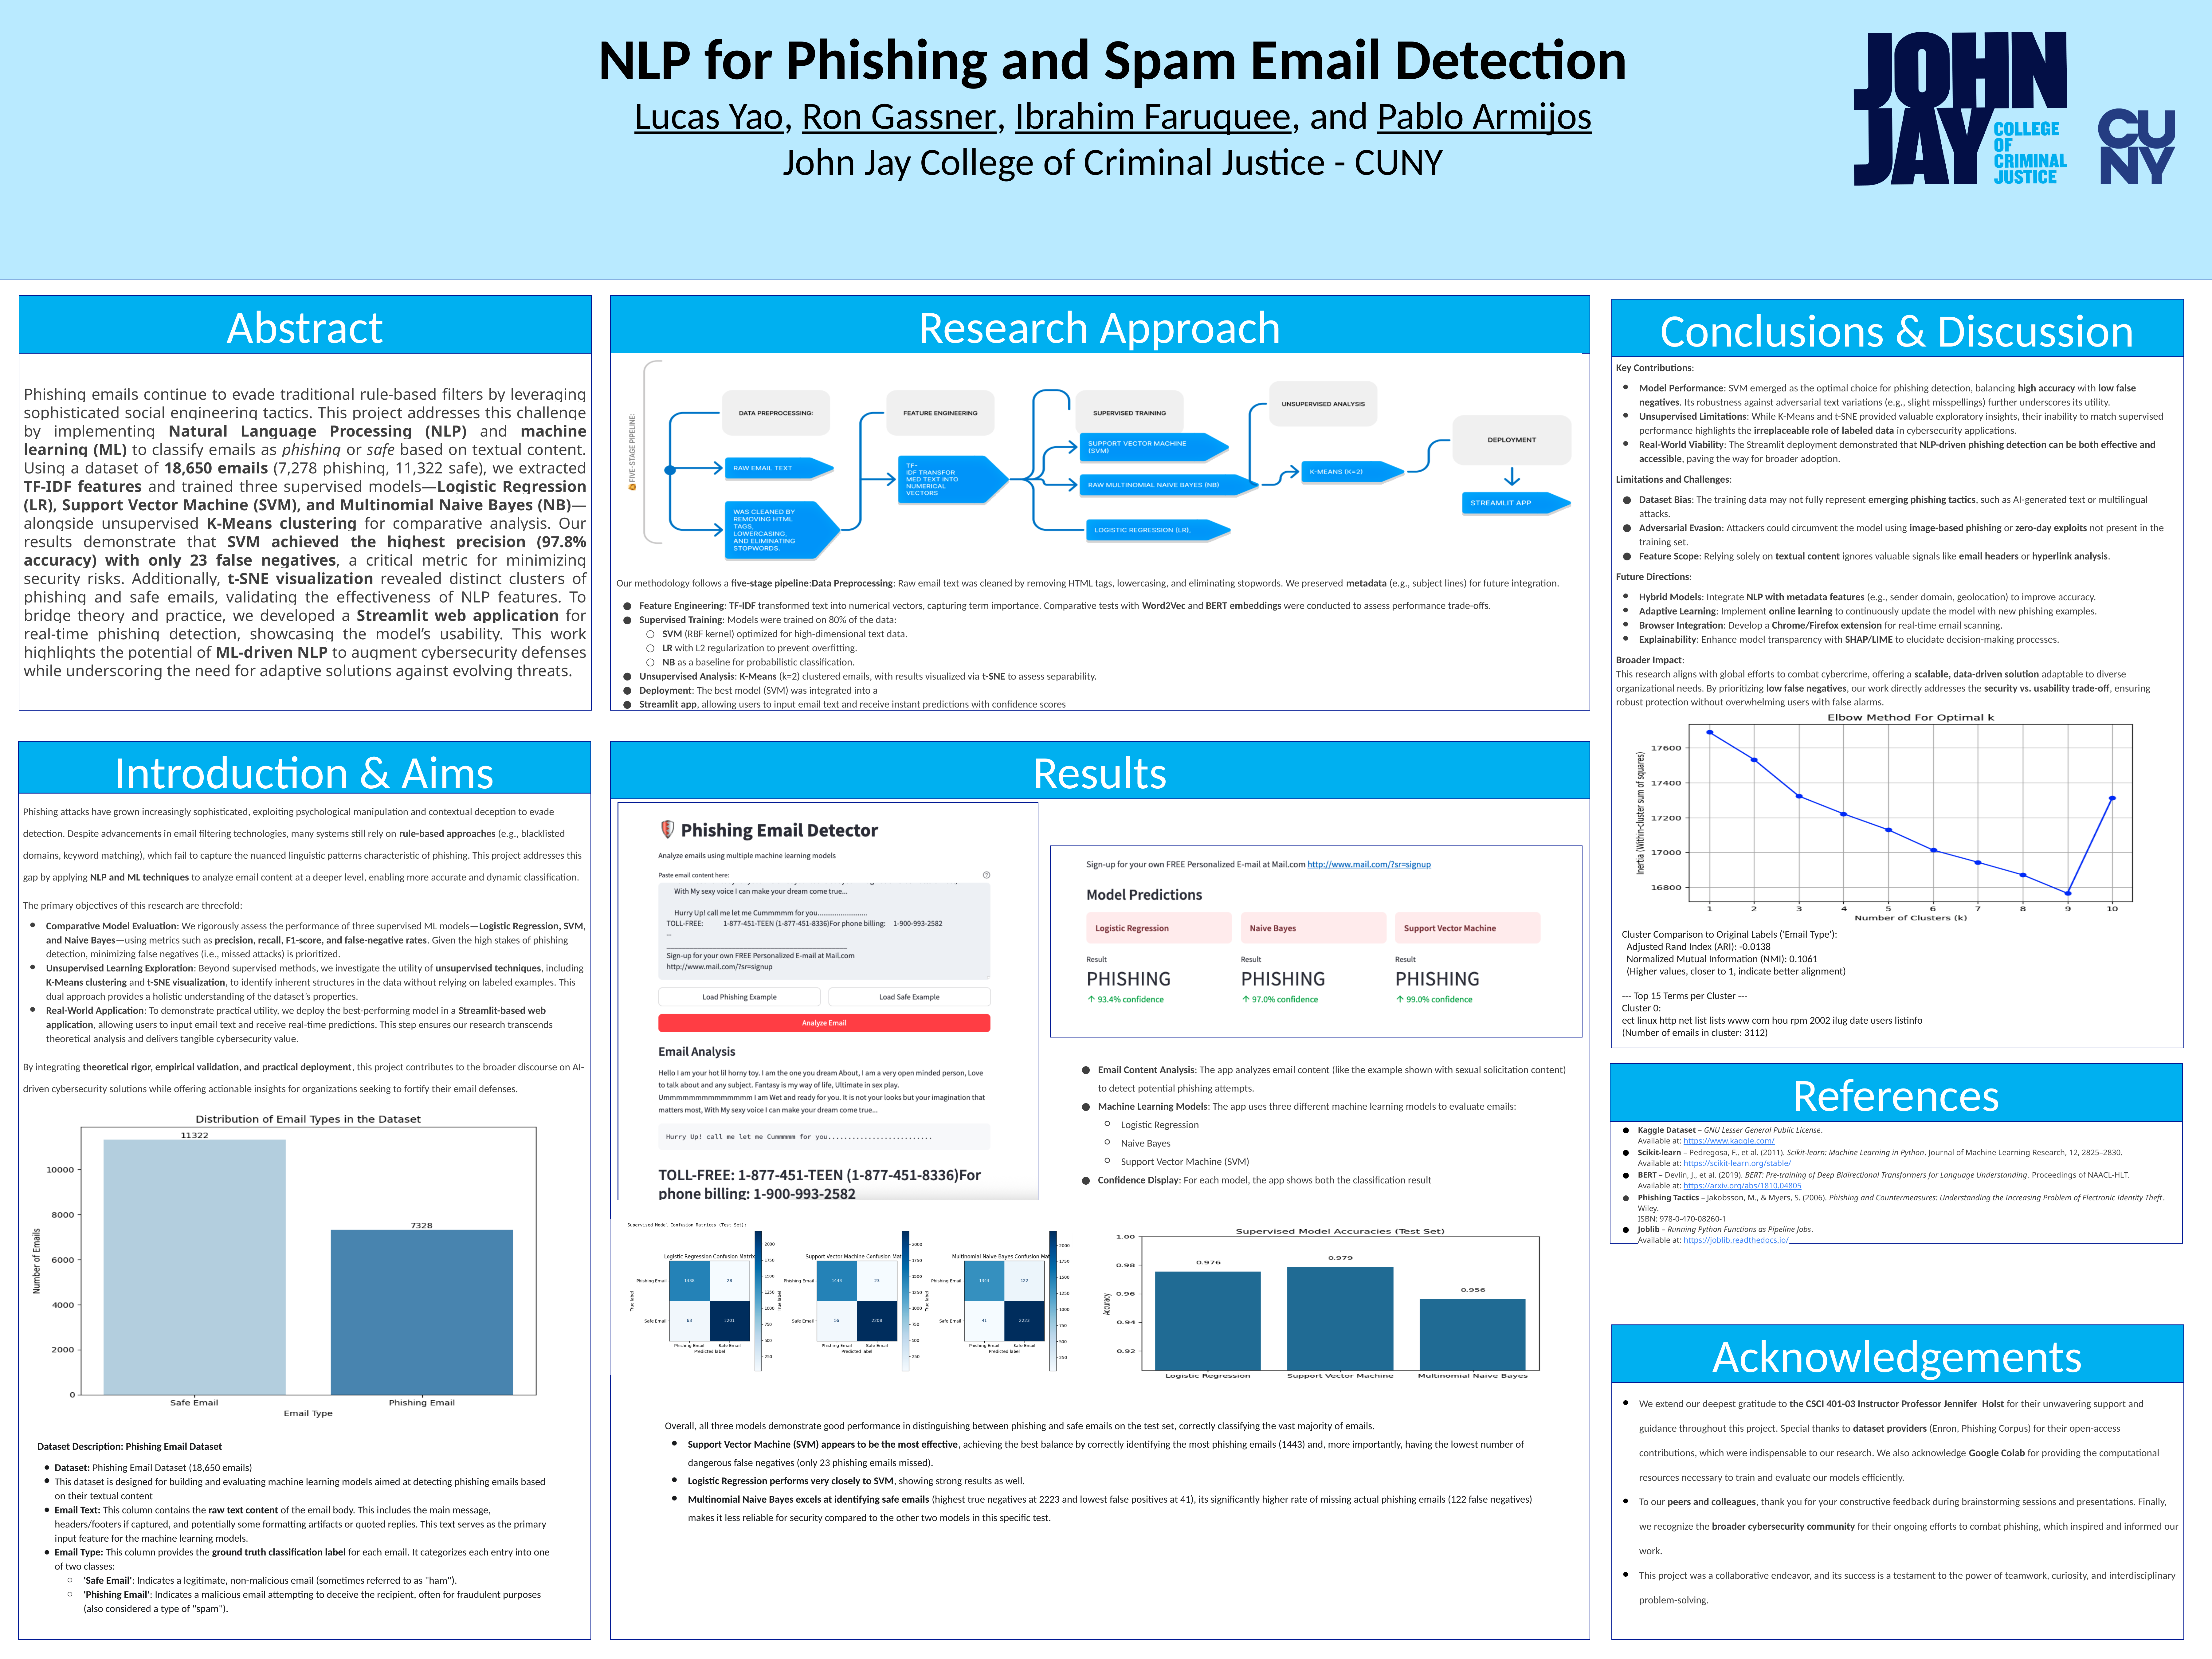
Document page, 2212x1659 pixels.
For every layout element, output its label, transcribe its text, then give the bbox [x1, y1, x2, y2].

text_box Phishing emails continue to evade traditional rule-based filters by leveraging sophisticated social engineering tactics. This project addresses this challenge by implementing Natural Language Processing (NLP) and machine learning (ML) to classify emails as phishing or safe based on textual content. Using a dataset of 18,650 emails (7,278 phishing, 11,322 safe), we extracted TF-IDF features and trained three supervised models—Logistic Regression (LR), Support Vector Machine (SVM), and Multinomial Naive Bayes (NB)—alongside unsupervised K-Means clustering for comparative analysis. Our results demonstrate that SVM achieved the highest precision (97.8% accuracy) with only 23 false negatives, a critical metric for minimizing security risks. Additionally, t-SNE visualization revealed distinct clusters of phishing and safe emails, validating the effectiveness of NLP features. To bridge theory and practice, we developed a Streamlit web application for real-time phishing detection, showcasing the model’s usability. This work highlights the potential of ML-driven NLP to augment cybersecurity defenses while underscoring the need for adaptive solutions against evolving threats. [19, 353, 591, 711]
text_box Email Content Analysis: The app analyzes email content (like the example shown with sexual solicitation content) to detect potential phishing attempts. Machine Learning Models: The app uses three different machine learning models to evaluate emails: Logistic Regression Naive Bayes Support Vector Machine (SVM) Confidence Display: For each model, the app shows both the classification result [1070, 1052, 1575, 1199]
text_box Acknowledgements [1611, 1325, 2184, 1382]
text_box Phishing attacks have grown increasingly sophisticated, exploiting psychological manipulation and contextual deception to evade detection. Despite advancements in email filtering technologies, many systems still rely on rule-based approaches (e.g., blacklisted domains, keyword matching), which fail to capture the nuanced linguistic patterns characteristic of phishing. This project addresses this gap by applying NLP and ML techniques to analyze email content at a deeper level, enabling more accurate and dynamic classification. The primary objectives of this research are threefold: Comparative Model Evaluation: We rigorously assess the performance of three supervised ML models—Logistic Regression, SVM, and Naive Bayes—using metrics such as precision, recall, F1-score, and false-negative rates. Given the high stakes of phishing detection, minimizing false negatives (i.e., missed attacks) is prioritized. Unsupervised Learning Exploration: Beyond supervised methods, we investigate the utility of unsupervised techniques, including K-Means clustering and t-SNE visualization, to identify inherent structures in the data without relying on labeled examples. This dual approach provides a holistic understanding of the dataset’s properties. Real-World Application: To demonstrate practical utility, we deploy the best-performing model in a Streamlit-based web application, allowing users to input email text and receive real-time predictions. This step ensures our research transcends theoretical analysis and delivers tangible cybersecurity value. By integrating theoretical rigor, empirical validation, and practical deployment, this project contributes to the broader discourse on AI-driven cybersecurity solutions while offering actionable insights for organizations seeking to fortify their email defenses. [18, 793, 591, 1640]
text_box Kaggle Dataset – GNU Lesser General Public License. Available at: https://www.kaggle.com/ Scikit-learn – Pedregosa, F., et al. (2011). Scikit-learn: Machine Learning in Python. Journal of Machine Learning Research, 12, 2825–2830. Available at: https://scikit-learn.org/stable/ BERT – Devlin, J., et al. (2019). BERT: Pre-training of Deep Bidirectional Transformers for Language Understanding. Proceedings of NAACL-HLT. Available at: https://arxiv.org/abs/1810.04805 Phishing Tactics – Jakobsson, M., & Myers, S. (2006). Phishing and Countermeasures: Understanding the Increasing Problem of Electronic Identity Theft. Wiley. ISBN: 978-0-470-08260-1 Joblib – Running Python Functions as Pipeline Jobs. Available at: https://joblib.readthedocs.io/ [1610, 1121, 2183, 1243]
text_box Key Contributions: Model Performance: SVM emerged as the optimal choice for phishing detection, balancing high accuracy with low false negatives. Its robustness against adversarial text variations (e.g., slight misspellings) further underscores its utility. Unsupervised Limitations: While K-Means and t-SNE provided valuable exploratory insights, their inability to match supervised performance highlights the irreplaceable role of labeled data in cybersecurity applications. Real-World Viability: The Streamlit deployment demonstrated that NLP-driven phishing detection can be both effective and accessible, paving the way for broader adoption. Limitations and Challenges: Dataset Bias: The training data may not fully represent emerging phishing tactics, such as AI-generated text or multilingual attacks. Adversarial Evasion: Attackers could circumvent the model using image-based phishing or zero-day exploits not present in the training set. Feature Scope: Relying solely on textual content ignores valuable signals like email headers or hyperlink analysis. Future Directions: Hybrid Models: Integrate NLP with metadata features (e.g., sender domain, geolocation) to improve accuracy. Adaptive Learning: Implement online learning to continuously update the model with new phishing examples. Browser Integration: Develop a Chrome/Firefox extension for real-time email scanning. Explainability: Enhance model transparency with SHAP/LIME to elucidate decision-making processes. Broader Impact: This research aligns with global efforts to combat cybercrime, offering a scalable, data-driven solution adaptable to diverse organizational needs. By prioritizing low false negatives, our work directly addresses the security vs. usability trade-off, ensuring robust protection without overwhelming users with false alarms. [1611, 357, 2184, 1048]
picture [1853, 19, 2175, 199]
picture [1086, 1226, 1561, 1383]
text_box Introduction & Aims [18, 741, 591, 793]
picture [611, 353, 1582, 569]
text_box Our methodology follows a five-stage pipeline:Data Preprocessing: Raw email text was cleaned by removing HTML tags, lowercasing, and eliminating stopwords. We preserved metadata (e.g., subject lines) for future integration. Feature Engineering: TF-IDF transformed text into numerical vectors, capturing term importance. Comparative tests with Word2Vec and BERT embeddings were conducted to assess performance trade-offs. Supervised Training: Models were trained on 80% of the data: SVM (RBF kernel) optimized for high-dimensional text data. LR with L2 regularization to prevent overfitting. NB as a baseline for probabilistic classification. Unsupervised Analysis: K-Means (k=2) clustered emails, with results visualized via t-SNE to assess separability. Deployment: The best model (SVM) was integrated into a Streamlit app, allowing users to input email text and receive instant predictions with confidence scores [612, 564, 1591, 694]
picture [1051, 846, 1582, 1037]
text_box [610, 799, 1590, 1640]
picture [27, 1110, 543, 1423]
text_box Abstract [19, 296, 591, 353]
text_box NLP for Phishing and Spam Email Detection Lucas Yao, Ron Gassner, Ibrahim Faruquee, and Pablo Armijos John Jay College of Criminal Justice - CUNY [274, 19, 1852, 196]
text_box [0, 0, 2212, 280]
picture [610, 1219, 1073, 1375]
picture [1620, 712, 2155, 923]
text_box Overall, all three models demonstrate good performance in distinguishing between phishing and safe emails on the test set, correctly classifying the vast majority of emails. Support Vector Machine (SVM) appears to be the most effective, achieving the best balance by correctly identifying the most phishing emails (1443) and, more importantly, having the lowest number of dangerous false negatives (only 23 phishing emails missed). Logistic Regression performs very closely to SVM, showing strong results as well. Multinomial Naive Bayes excels at identifying safe emails (highest true negatives at 2223 and lowest false positives at 41), its significantly higher rate of missing actual phishing emails (122 false negatives) makes it less reliable for security compared to the other two models in this specific test. [660, 1410, 1540, 1526]
text_box Conclusions & Discussion [1611, 299, 2184, 357]
text_box [610, 572, 1590, 711]
text_box Research Approach [610, 296, 1590, 353]
text_box [1583, 353, 1590, 564]
text_box We extend our deepest gratitude to the CSCI 401-03 Instructor Professor Jennifer Holst for their unwavering support and guidance throughout this project. Special thanks to dataset providers (Enron, Phishing Corpus) for their open-access contributions, which were indispensable to our research. We also acknowledge Google Colab for providing the computational resources necessary to train and evaluate our models efficiently. To our peers and colleagues, thank you for your constructive feedback during brainstorming sessions and presentations. Finally, we recognize the broader cybersecurity community for their ongoing efforts to combat phishing, which inspired and informed our work. This project was a collaborative endeavor, and its success is a testament to the power of teamwork, curiosity, and interdisciplinary problem-solving. [1611, 1382, 2184, 1640]
text_box References [1610, 1064, 2183, 1121]
text_box Dataset Description: Phishing Email Dataset Dataset: Phishing Email Dataset (18,650 emails) This dataset is designed for building and evaluating machine learning models aimed at detecting phishing emails based on their textual content Email Text: This column contains the raw text content of the email body. This includes the main message, headers/footers if captured, and potentially some formatting artifacts or quoted replies. This text serves as the primary input feature for the machine learning models. Email Type: This column provides the ground truth classification label for each email. It categorizes each entry into one of two classes: 'Safe Email': Indicates a legitimate, non-malicious email (sometimes referred to as "ham"). 'Phishing Email': Indicates a malicious email attempting to deceive the recipient, often for fraudulent purposes (also considered a type of "spam"). [33, 1433, 564, 1629]
text_box Cluster Comparison to Original Labels ('Email Type'): Adjusted Rand Index (ARI): -0.0138 Normalized Mutual Information (NMI): 0.1061 (Higher values, closer to 1, indicate better alignment) --- Top 15 Terms per Cluster --- Cluster 0: ect linux http net list lists www com hou rpm 2002 ilug date users listinfo (Number of emails in cluster: 3112) [1617, 923, 2183, 1045]
picture [618, 802, 1038, 1200]
text_box Results [610, 741, 1590, 799]
